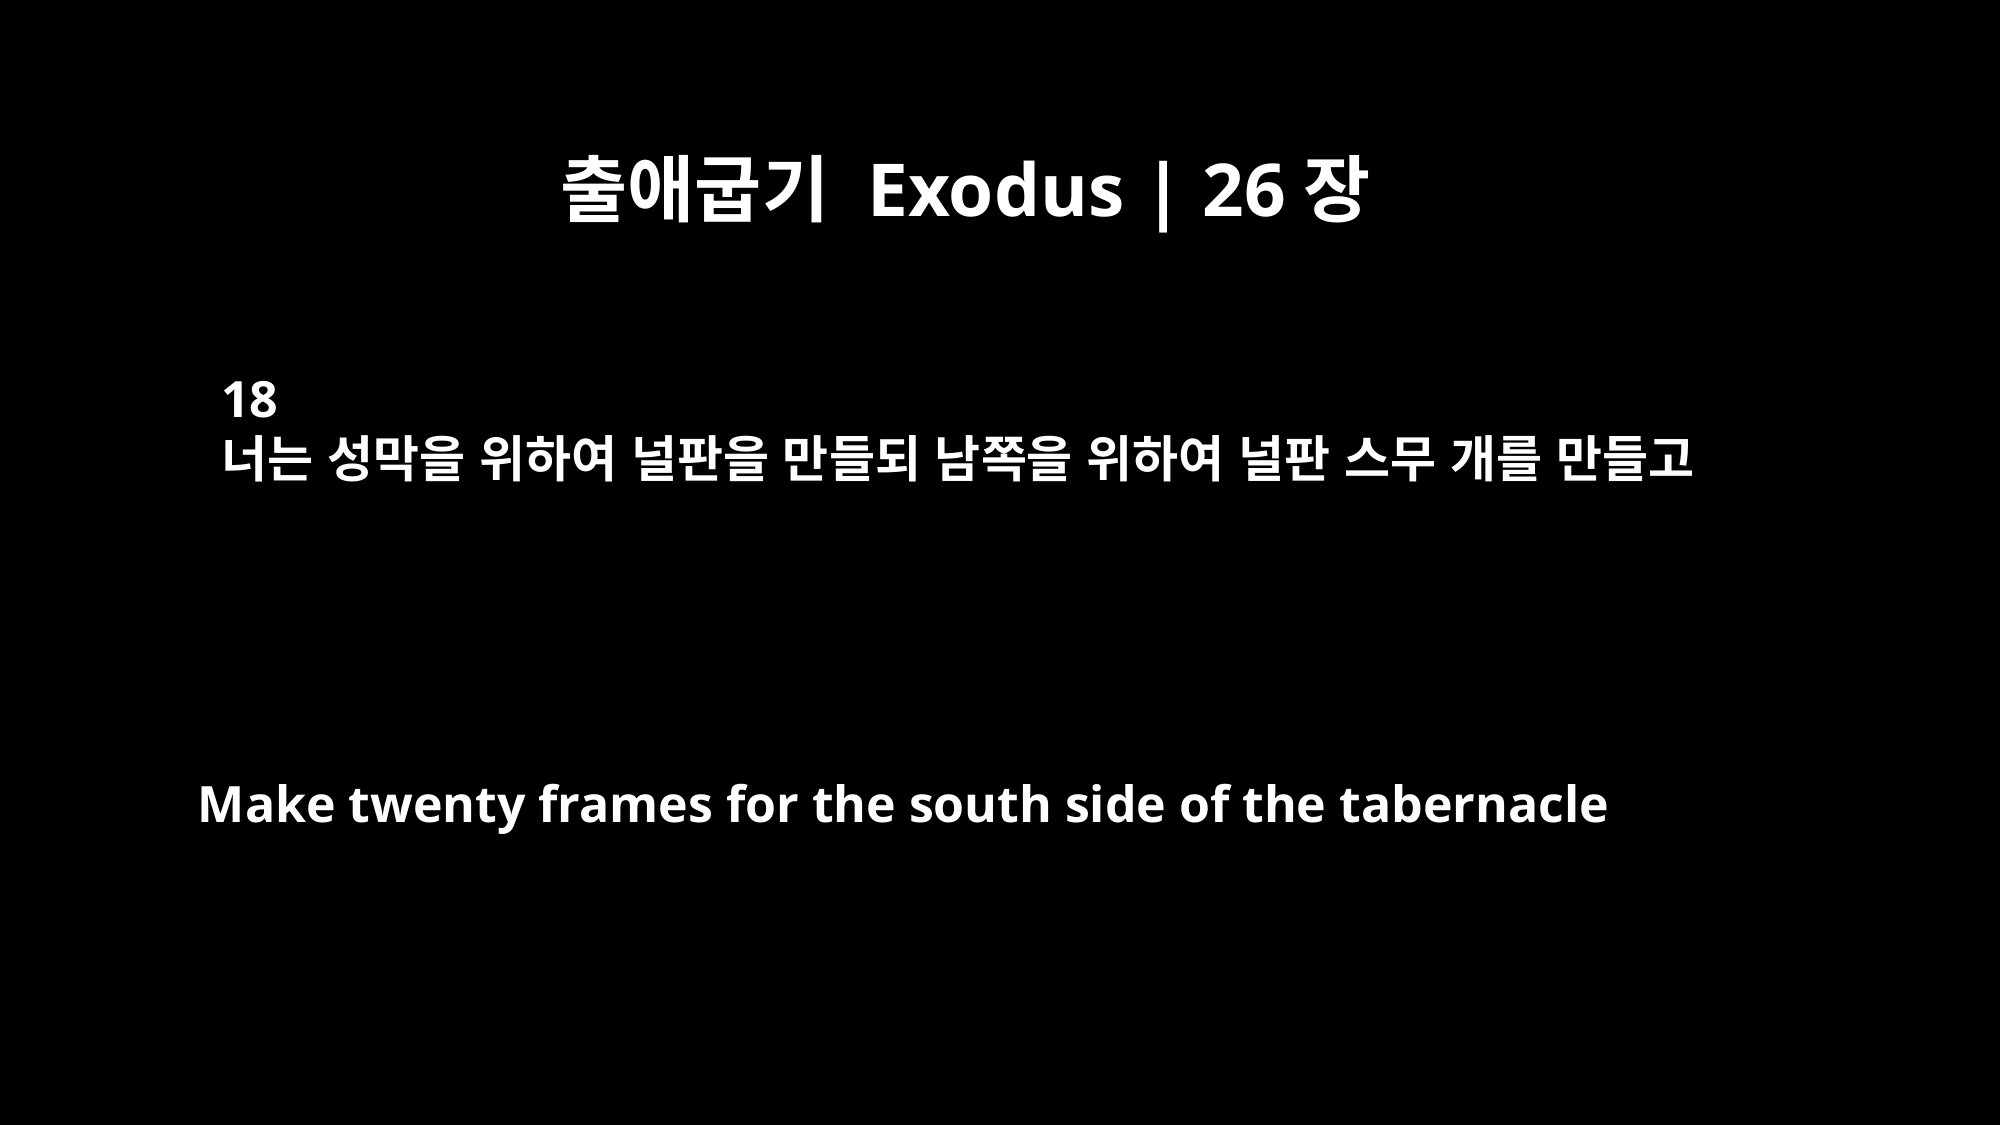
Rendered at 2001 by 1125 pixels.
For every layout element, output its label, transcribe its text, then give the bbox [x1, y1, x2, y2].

text_box 출애굽기 Exodus | 26장 [545, 136, 1387, 239]
text_box Make twenty frames for the south side of the tabernacle [183, 764, 1625, 840]
text_box 18 너는 성막을 위하여 널판을 만들되 남쪽을 위하여 널판 스무 개를 만들고 [206, 359, 1711, 495]
